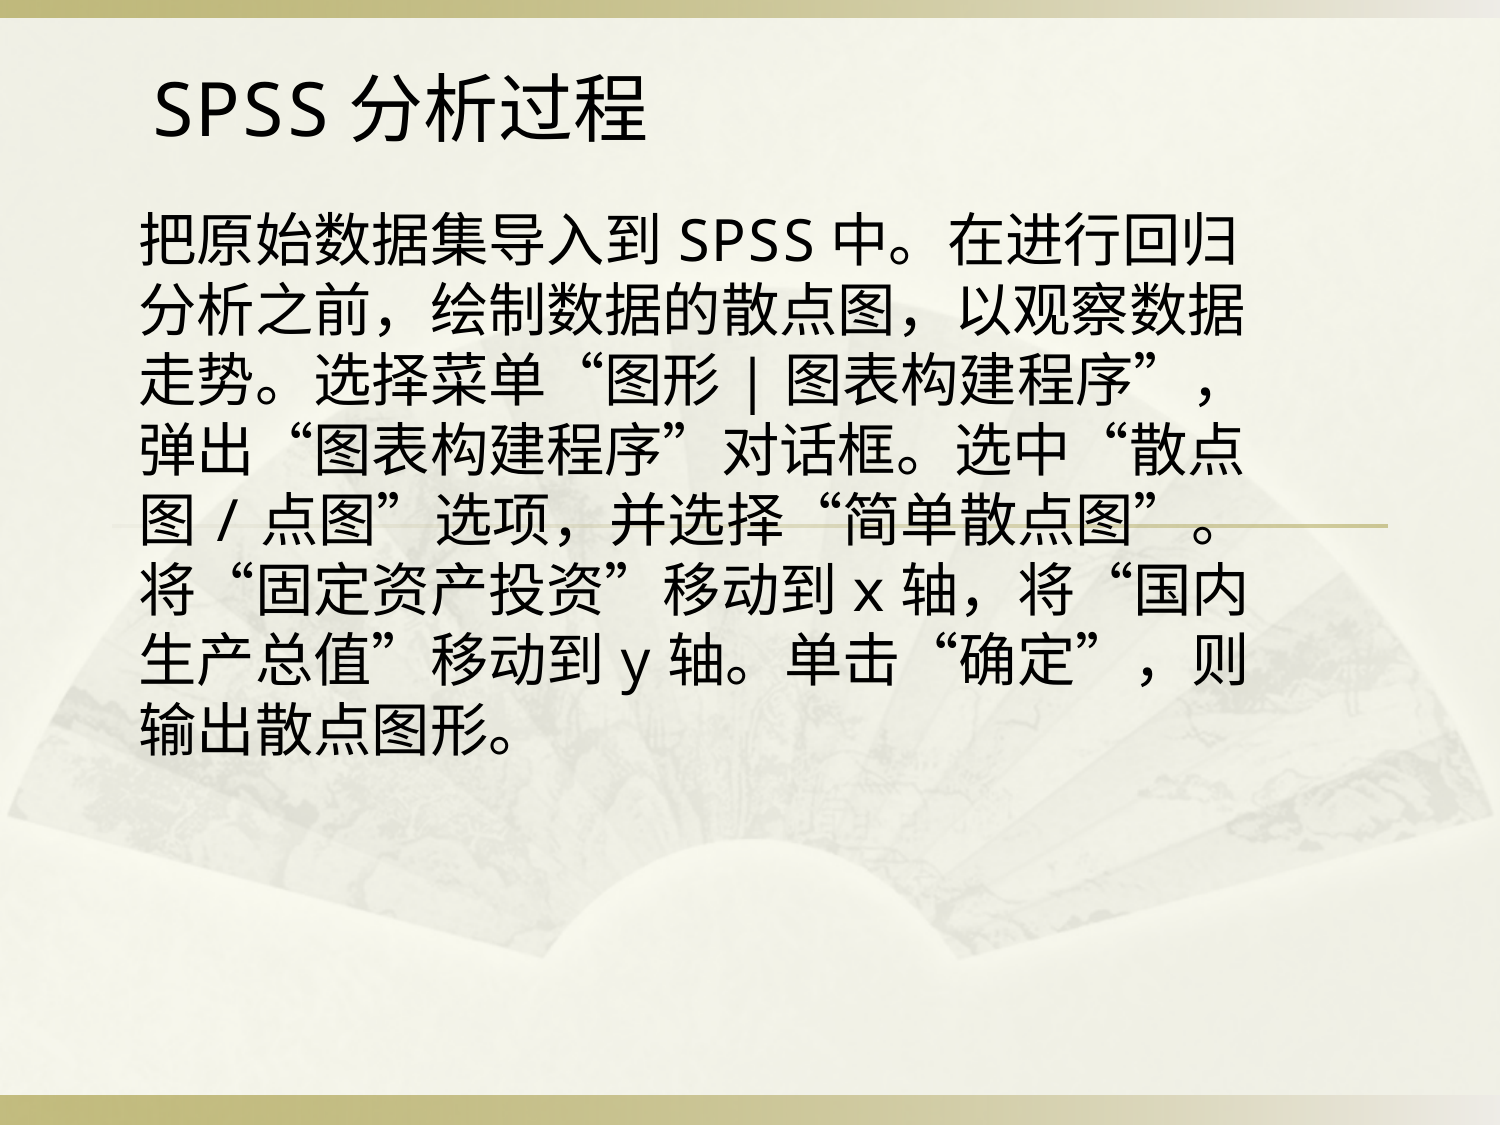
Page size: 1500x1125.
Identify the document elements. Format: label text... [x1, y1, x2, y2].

text_box SPSS分析过程 [135, 54, 1365, 160]
text_box 把原始数据集导入到SPSS中。在进行回归分析之前，绘制数据的散点图，以观察数据走势。选择菜单“图形|图表构建程序”，弹出“图表构建程序”对话框。选中“散点图/点图”选项，并选择“简单散点图”。将“固定资产投资”移动到x轴，将“国内生产总值”移动到y轴。单击“确定”，则输出散点图形。 [123, 196, 1306, 771]
